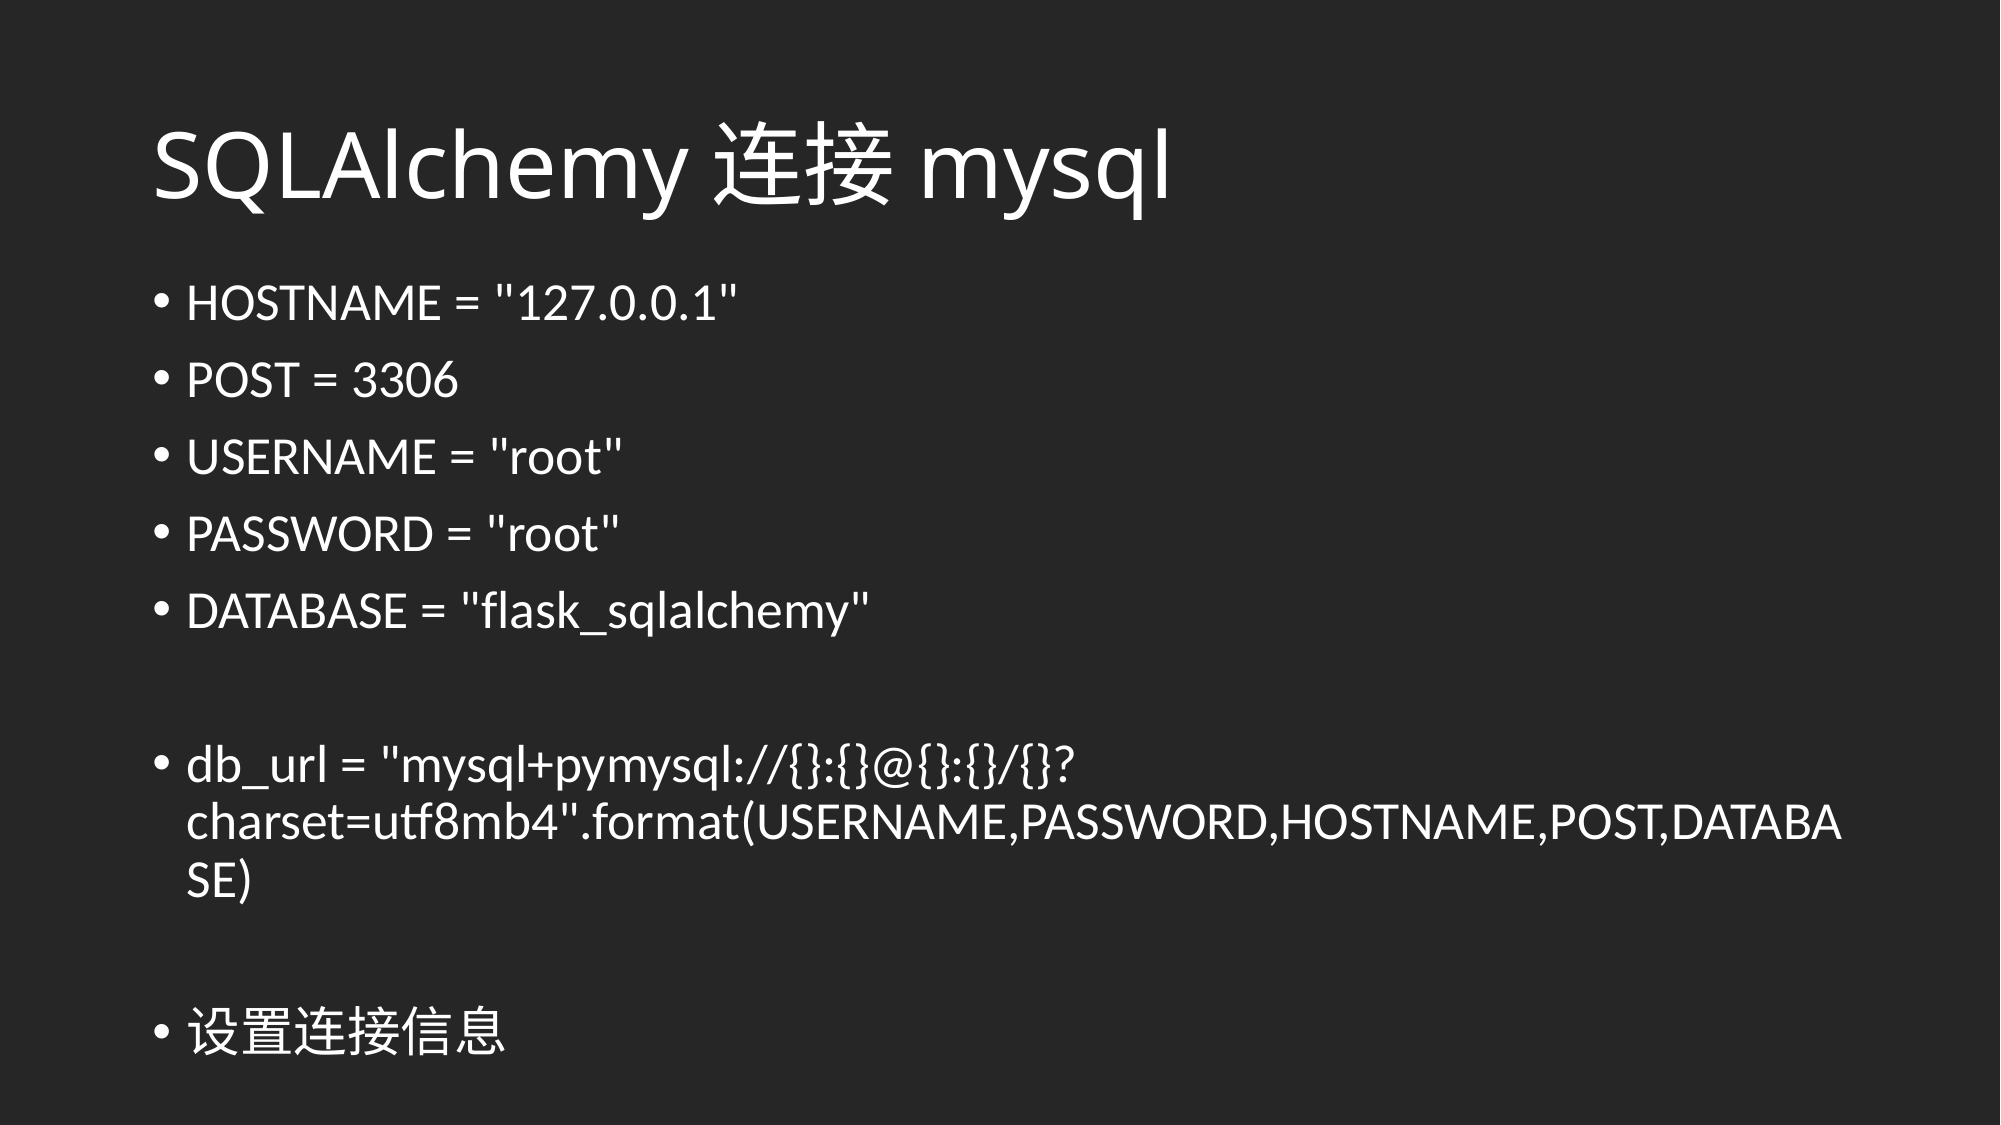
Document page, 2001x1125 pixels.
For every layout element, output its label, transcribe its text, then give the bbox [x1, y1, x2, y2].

list HOSTNAME = "127.0.0.1" POST = 3306 USERNAME = "root" PASSWORD = "root" DATABASE = "flask_sqlalchemy" db_url = "mysql+pymysql://{}:{}@{}:{}/{}?charset=utf8mb4".format(USERNAME,PASSWORD,HOSTNAME,POST,DATABASE) 设置连接信息 [137, 266, 1863, 1078]
title SQLAlchemy连接mysql [137, 59, 1863, 266]
